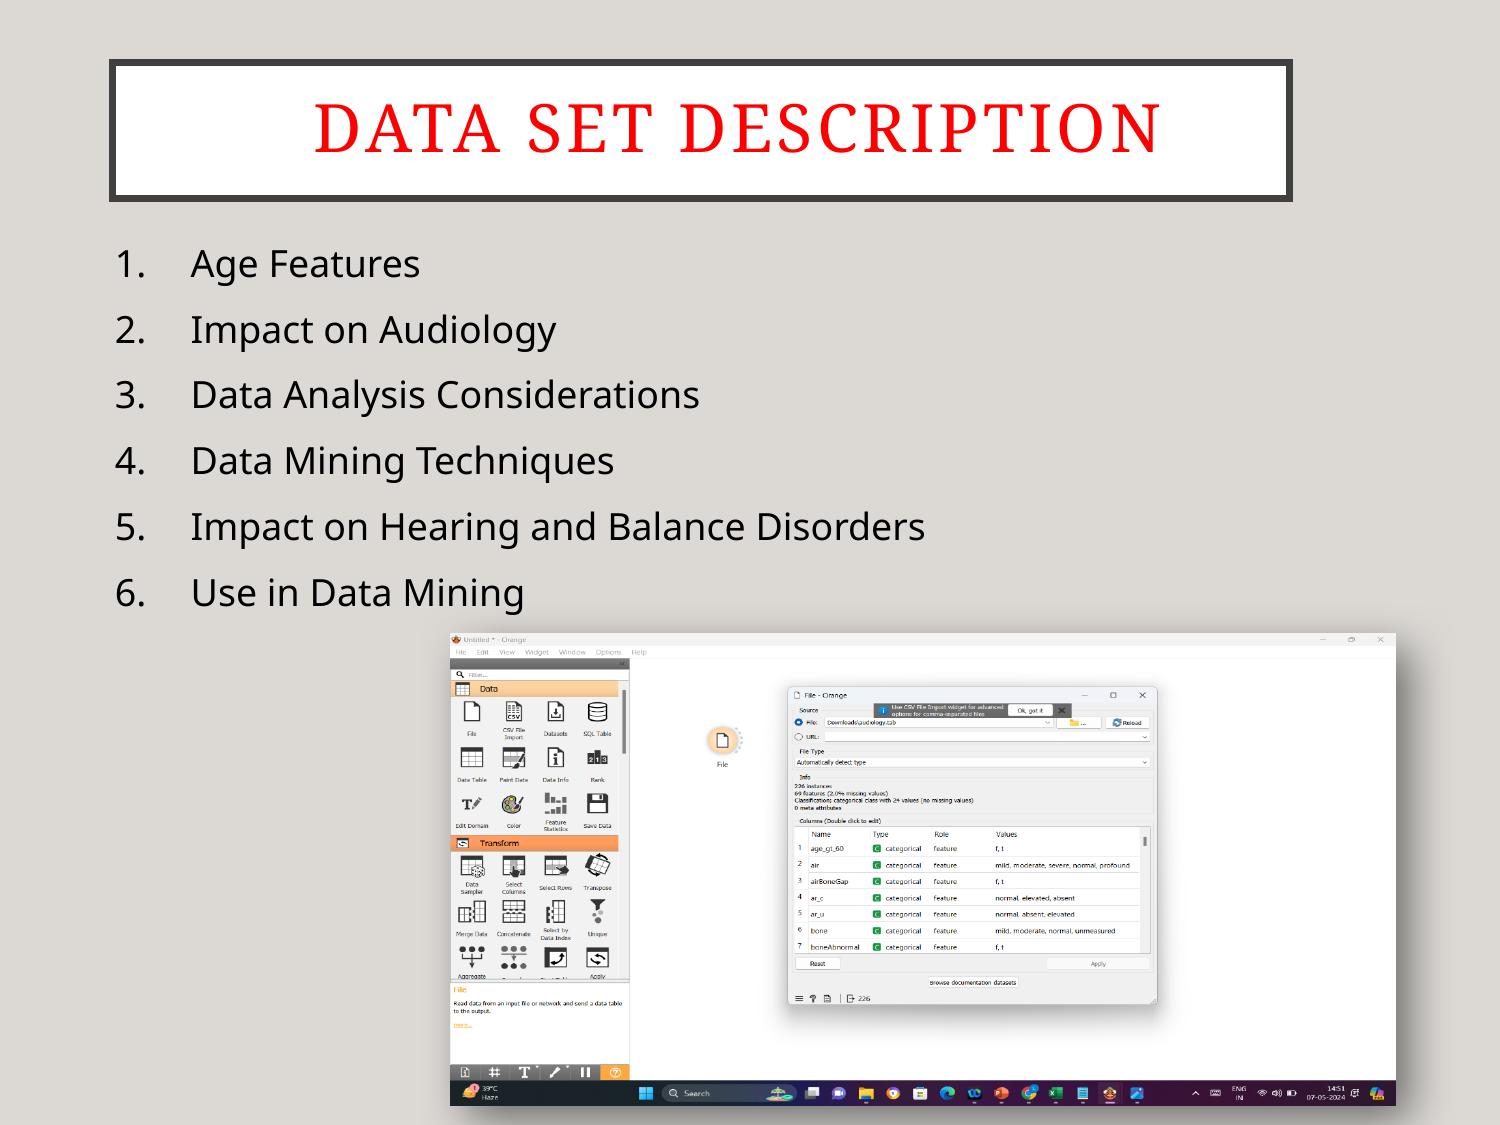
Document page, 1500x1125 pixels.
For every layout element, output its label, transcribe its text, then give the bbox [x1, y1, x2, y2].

title Data Set Description [109, 59, 1293, 202]
subtitle Age Features Impact on Audiology Data Analysis Considerations Data Mining Techniques Impact on Hearing and Balance Disorders Use in Data Mining [99, 232, 1081, 811]
picture [449, 633, 1396, 1106]
